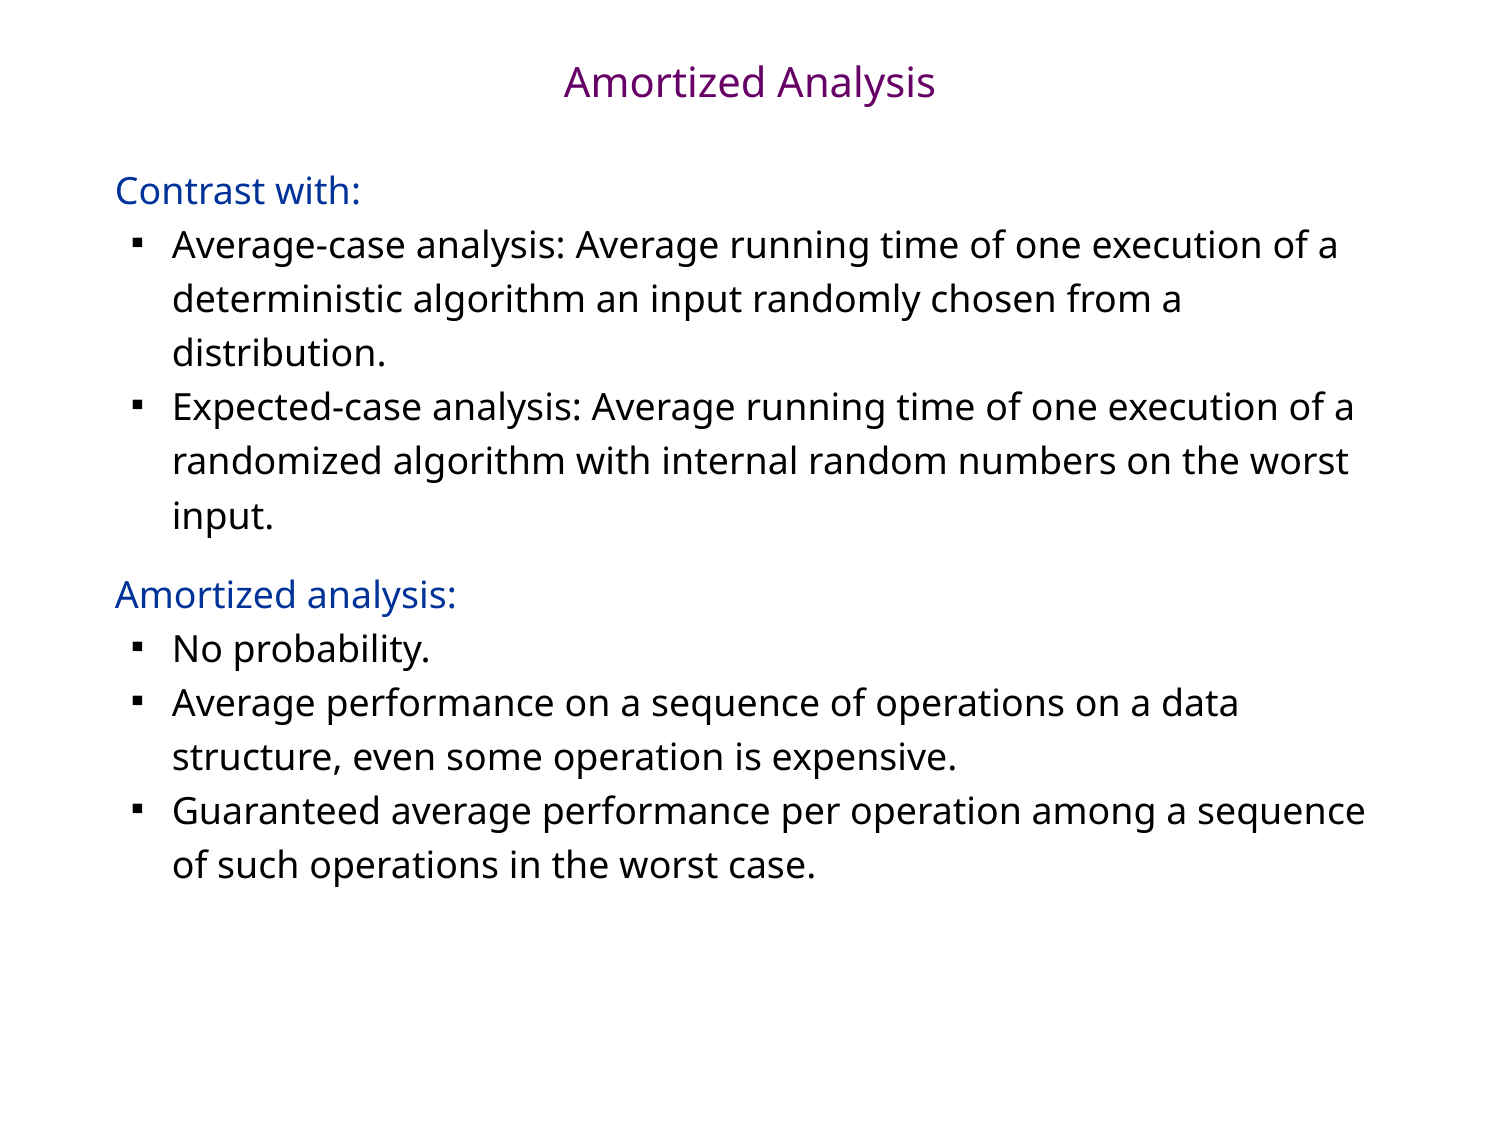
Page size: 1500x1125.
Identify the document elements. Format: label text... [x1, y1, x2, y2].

list Contrast with: Average-case analysis: Average running time of one execution of a deterministic algorithm an input randomly chosen from a distribution. Expected-case analysis: Average running time of one execution of a randomized algorithm with internal random numbers on the worst input. Amortized analysis: No probability. Average performance on a sequence of operations on a data structure, even some operation is expensive. Guaranteed average performance per operation among a sequence of such operations in the worst case. [99, 149, 1388, 1038]
title Amortized Analysis [0, 50, 1500, 125]
